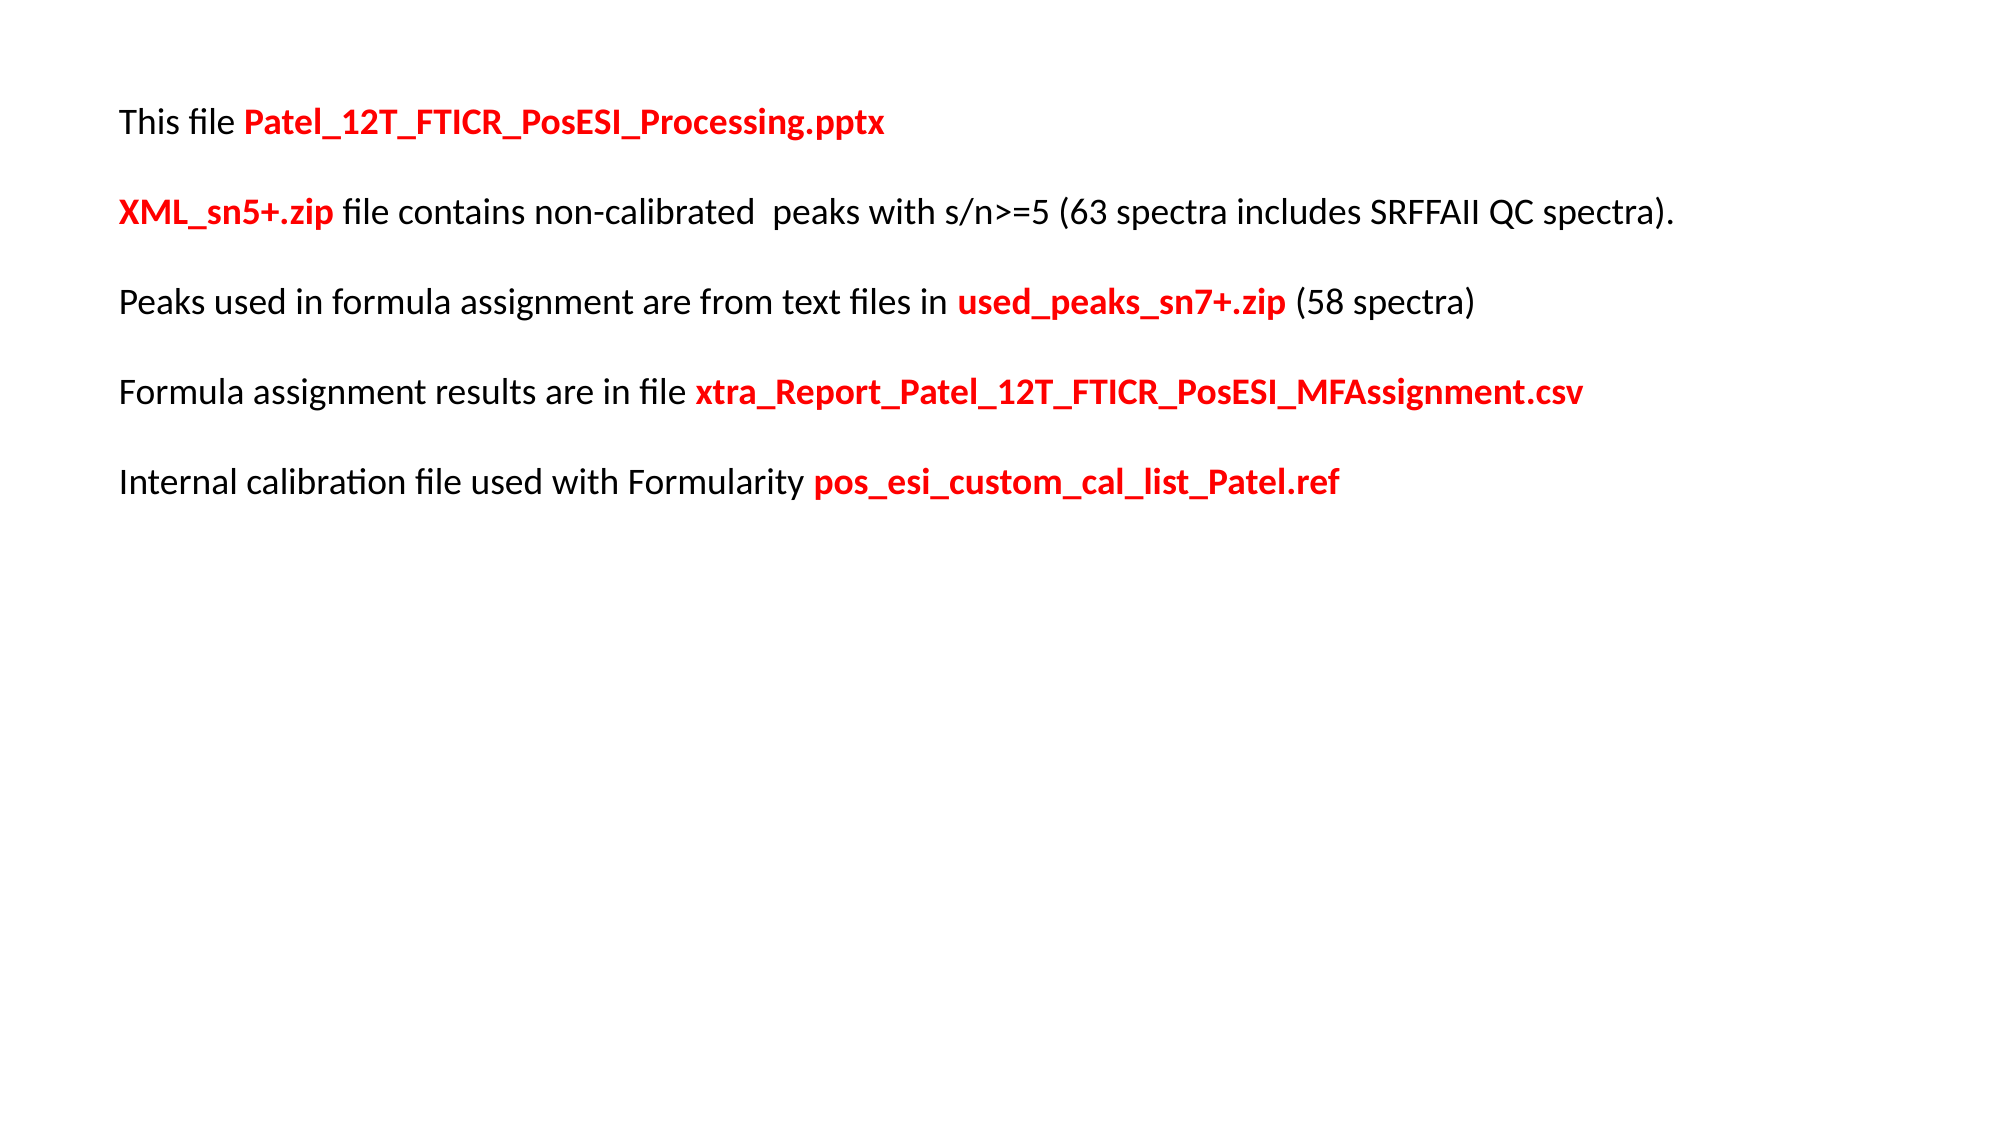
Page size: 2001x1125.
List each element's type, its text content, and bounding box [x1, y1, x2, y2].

text_box This file Patel_12T_FTICR_PosESI_Processing.pptx XML_sn5+.zip file contains non-calibrated peaks with s/n>=5 (63 spectra includes SRFFAII QC spectra). Peaks used in formula assignment are from text files in used_peaks_sn7+.zip (58 spectra) Formula assignment results are in file xtra_Report_Patel_12T_FTICR_PosESI_MFAssignment.csv Internal calibration file used with Formularity pos_esi_custom_cal_list_Patel.ref [104, 90, 1804, 555]
